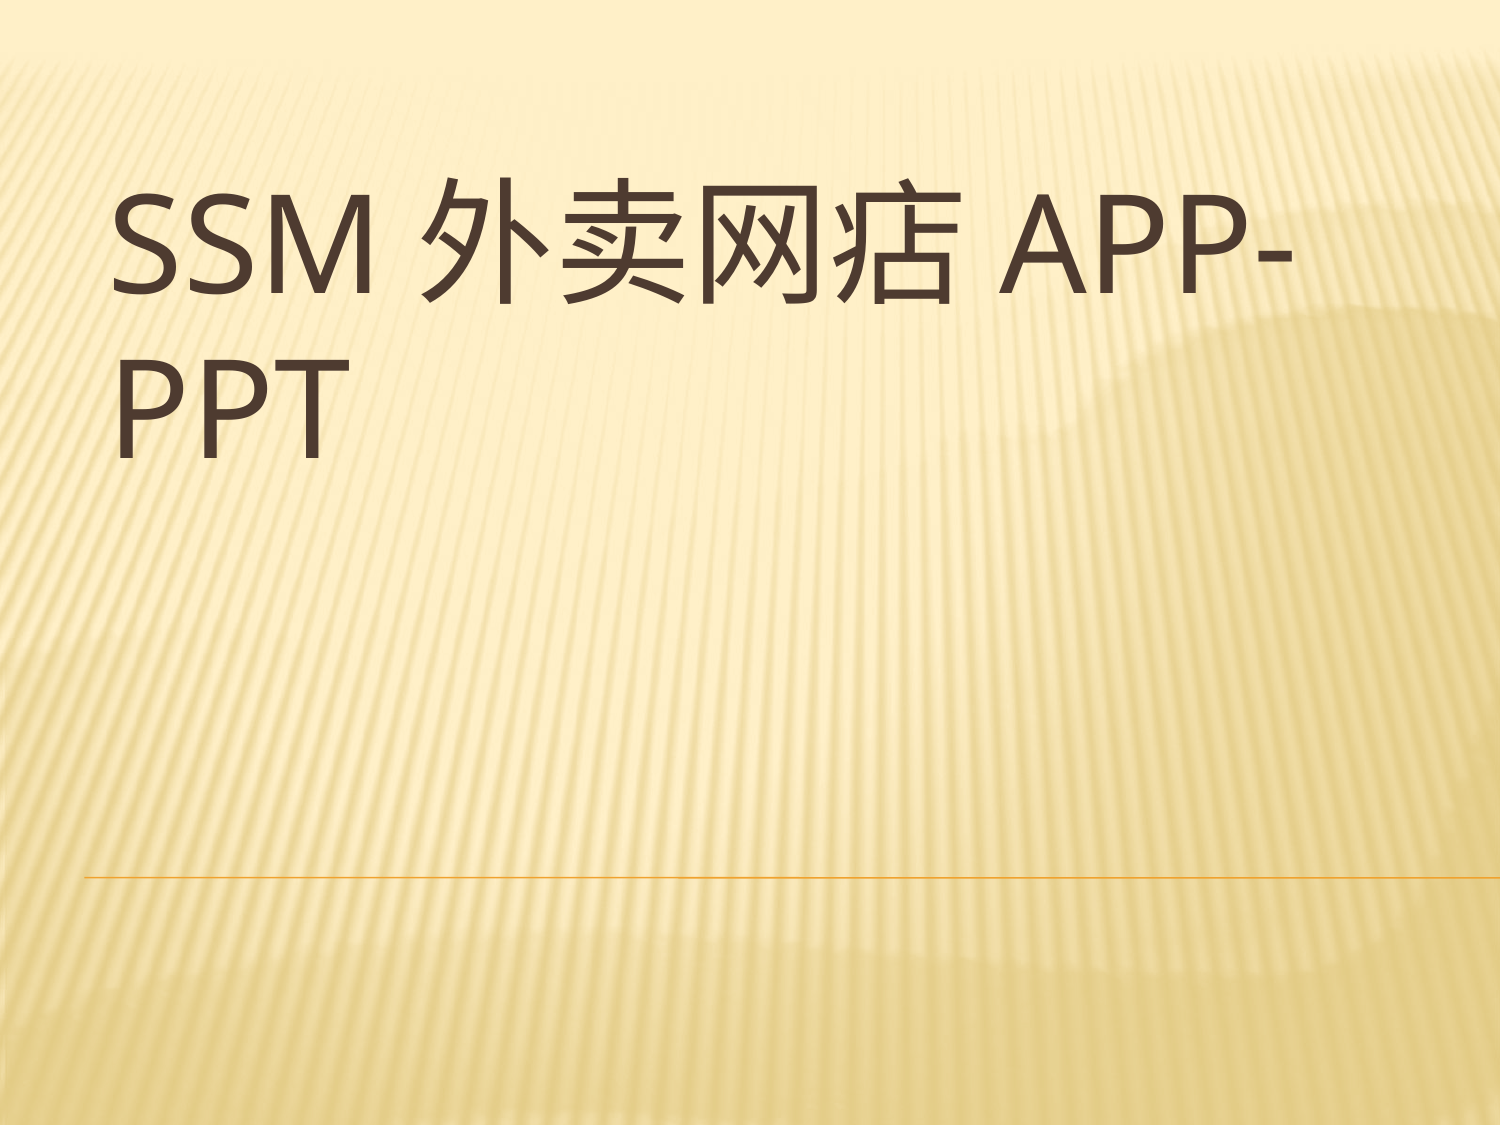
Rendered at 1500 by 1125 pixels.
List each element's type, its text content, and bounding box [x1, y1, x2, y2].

title ssm外卖网痁app-PPT [93, 148, 1481, 350]
